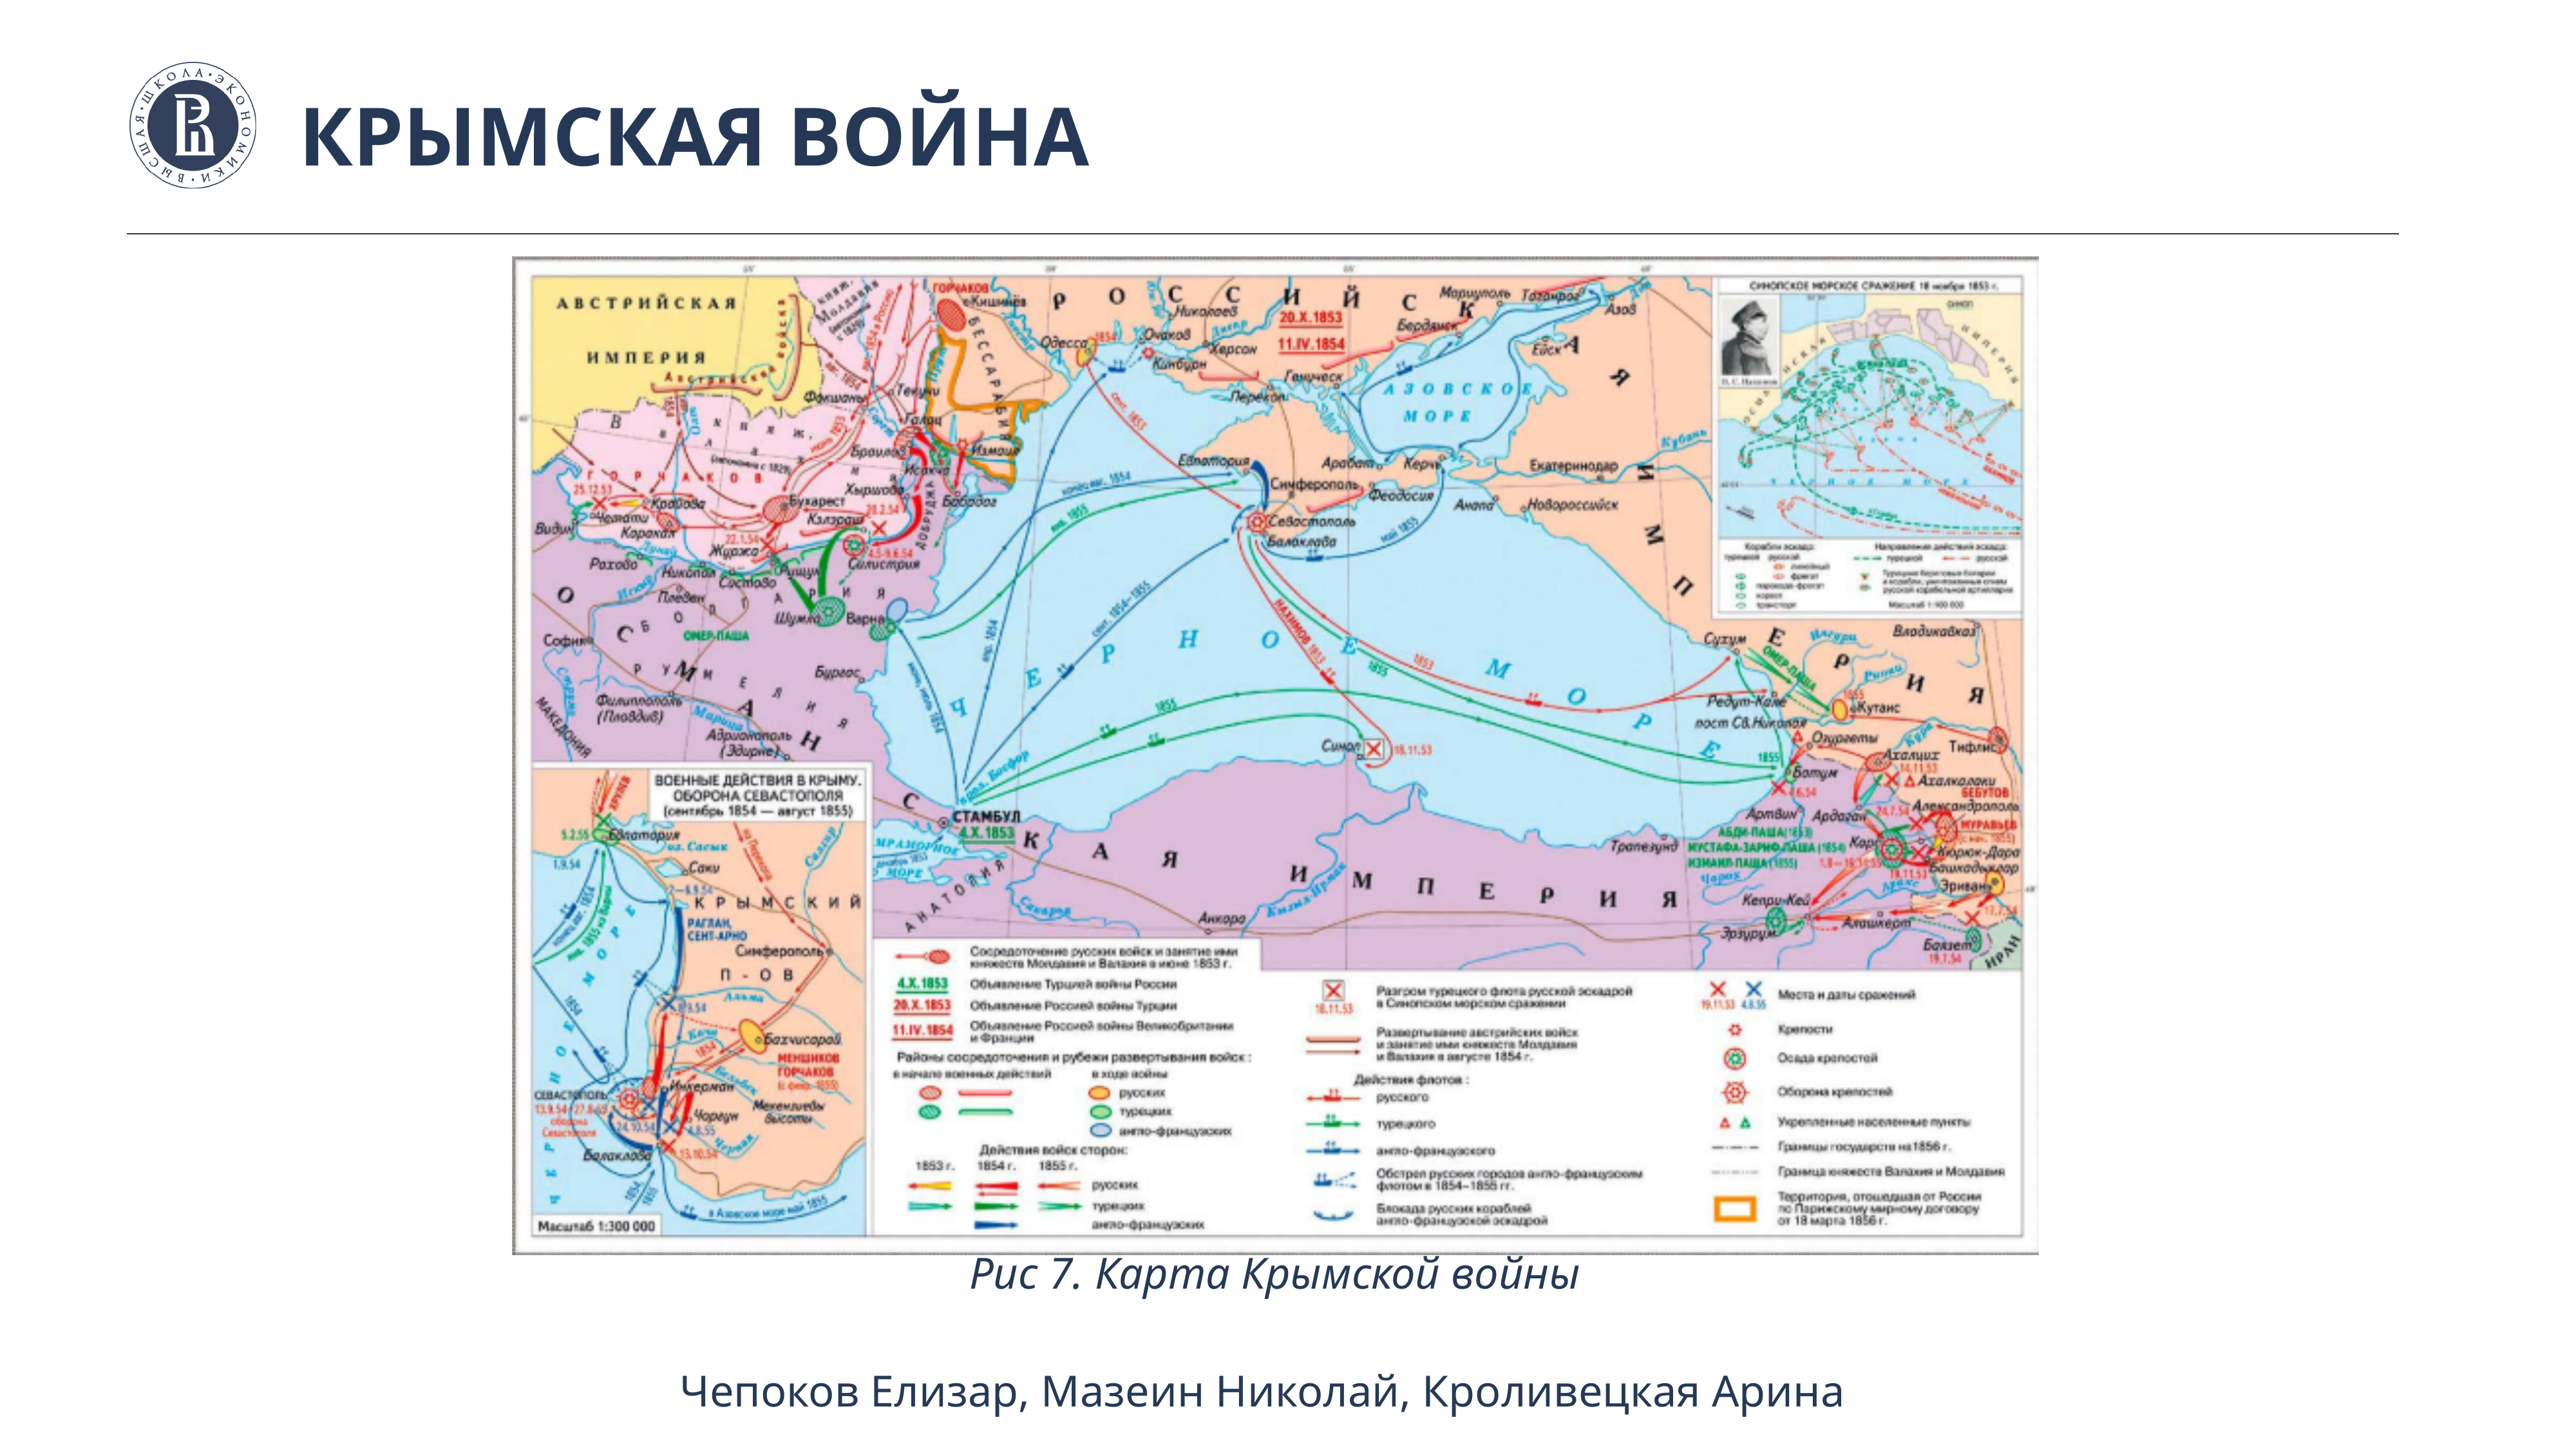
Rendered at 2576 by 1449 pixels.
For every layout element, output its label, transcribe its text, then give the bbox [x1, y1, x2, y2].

text_box Крымская война [291, 78, 1973, 212]
picture [129, 62, 256, 189]
picture [512, 256, 2039, 1255]
text_box Чепоков Елизар, Мазеин Николай, Кроливецкая Арина [620, 1356, 1906, 1423]
text_box Рис 7. Карта Крымской войны [961, 1261, 1589, 1305]
